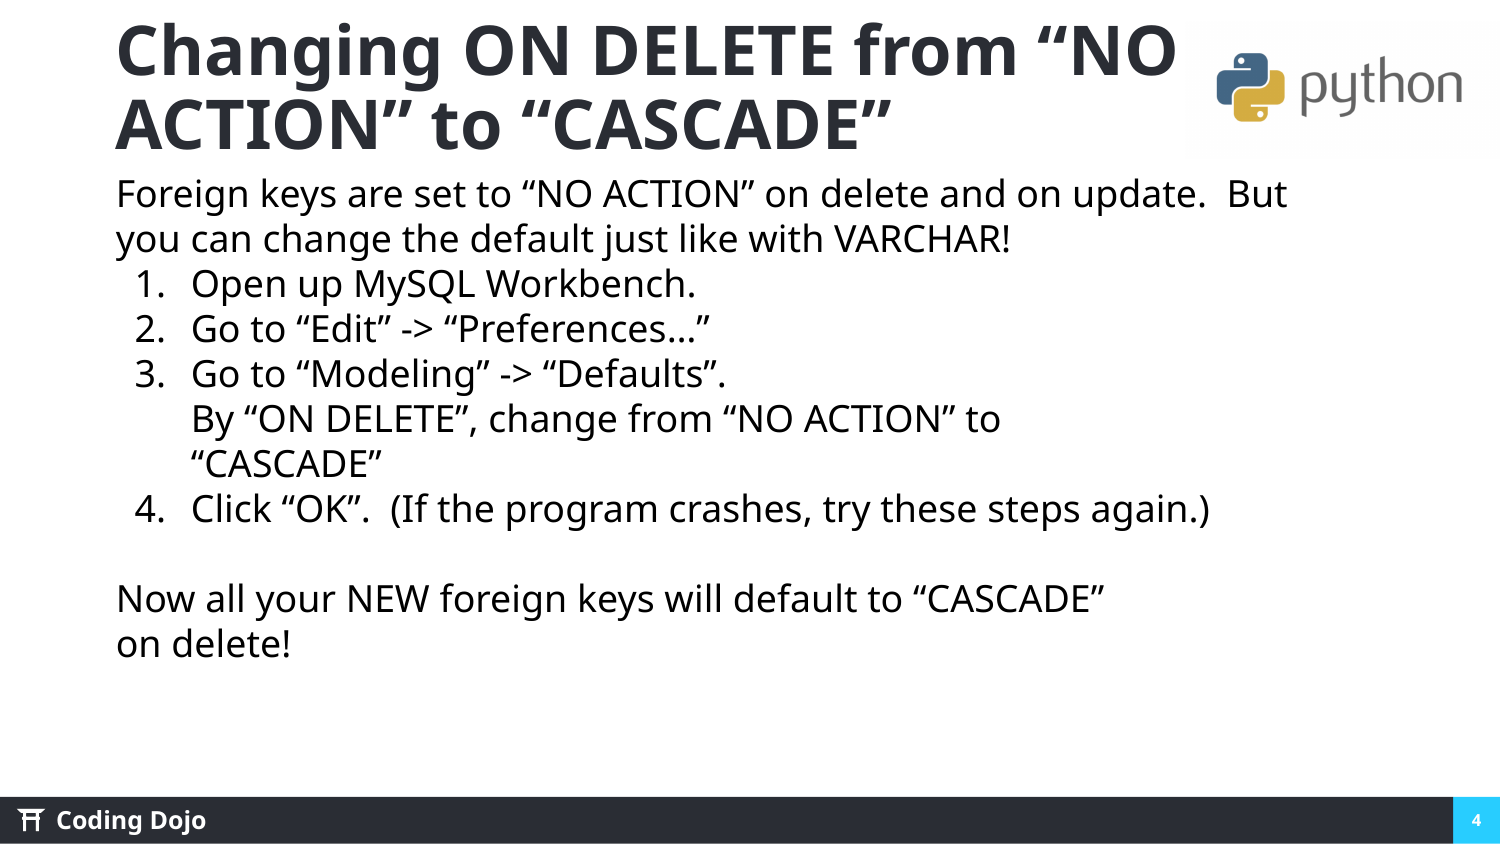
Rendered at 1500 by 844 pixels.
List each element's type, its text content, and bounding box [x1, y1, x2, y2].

picture [15, 804, 47, 836]
title Changing ON DELETE from “NO ACTION” to “CASCADE” [104, 37, 1179, 143]
list Foreign keys are set to “NO ACTION” on delete and on update. But you can change the default just like with VARCHAR! Open up MySQL Workbench. Go to “Edit” -> “Preferences…” Go to “Modeling” -> “Defaults”. By “ON DELETE”, change from “NO ACTION” to “CASCADE” Click “OK”. (If the program crashes, try these steps again.) Now all your NEW foreign keys will default to “CASCADE” on delete! [104, 158, 1311, 664]
picture [1185, 21, 1500, 159]
